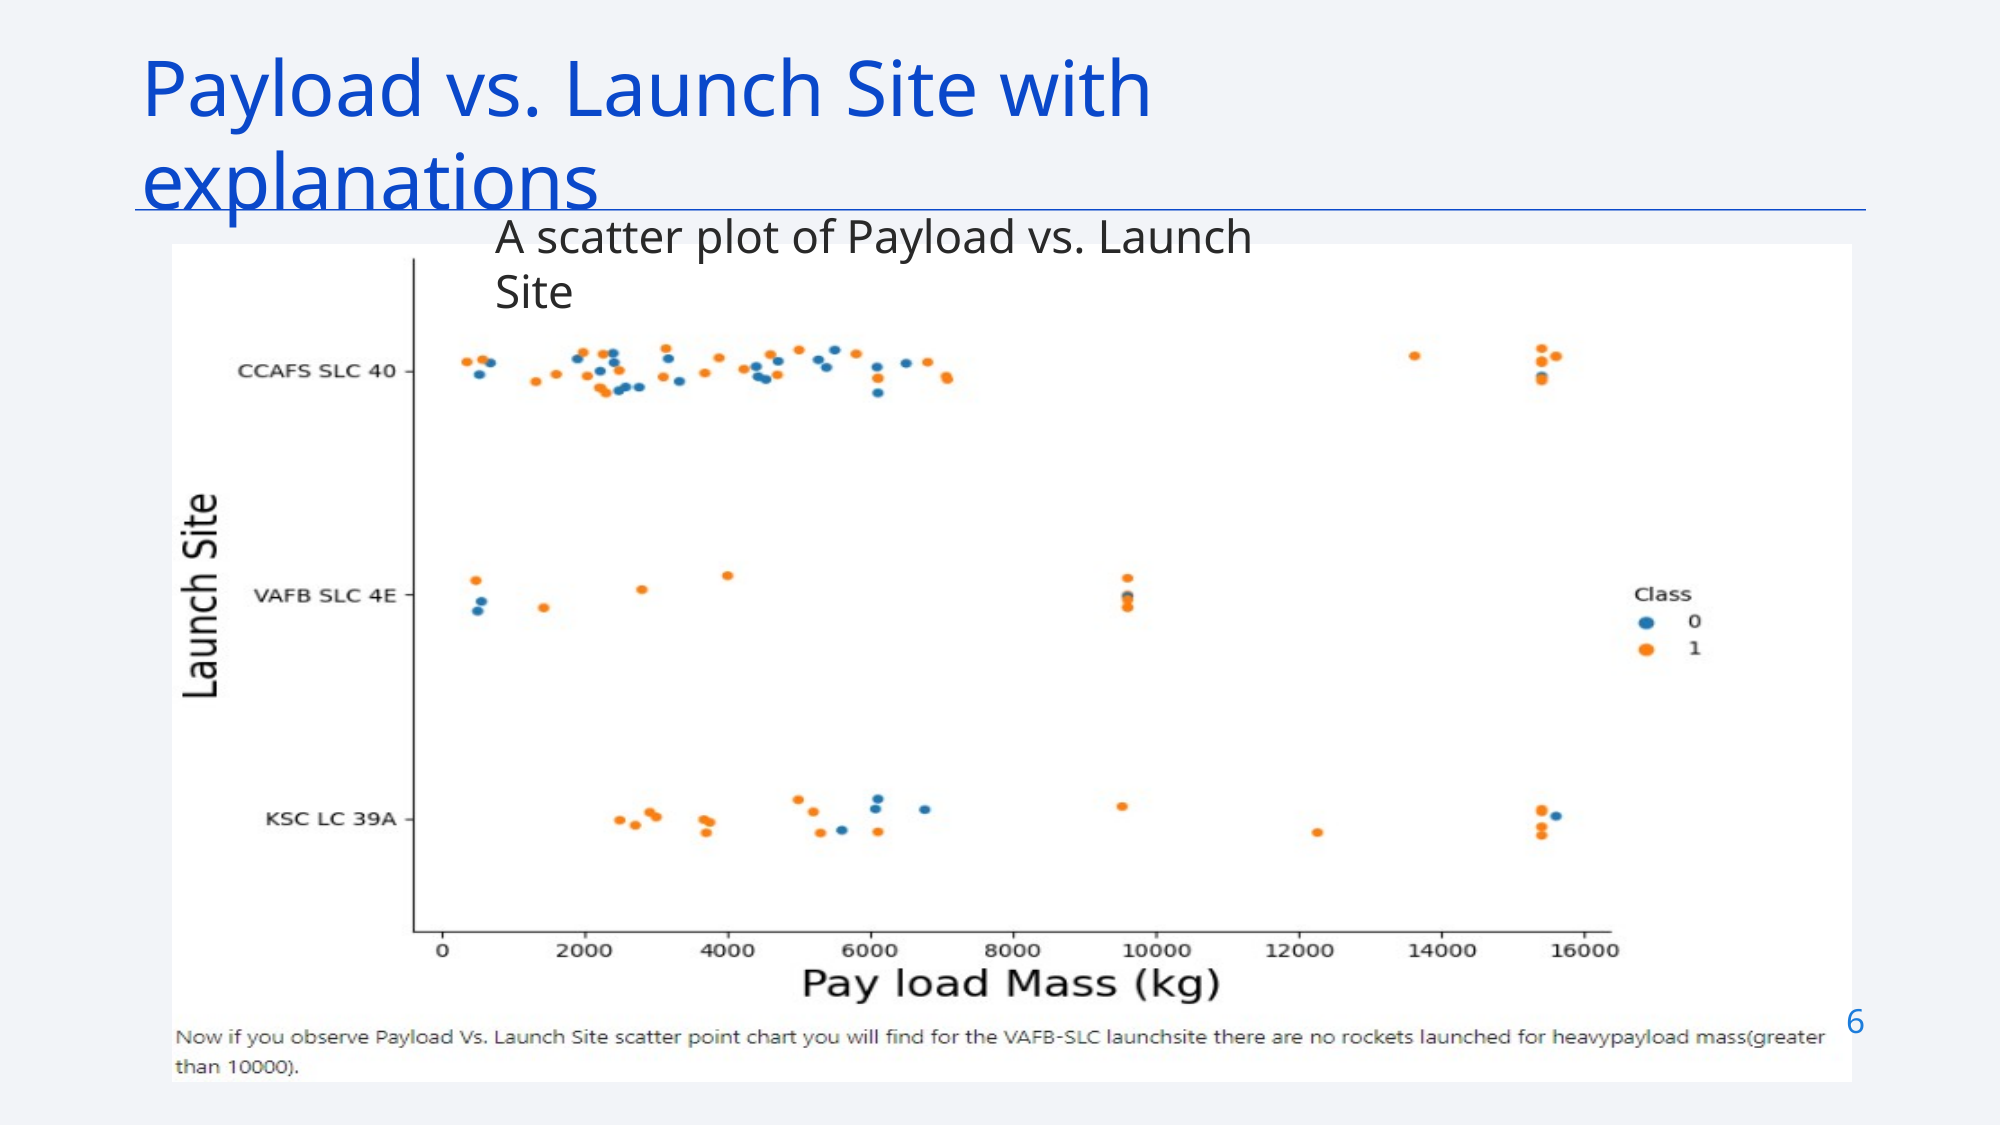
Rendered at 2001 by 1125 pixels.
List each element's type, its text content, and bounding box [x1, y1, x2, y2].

text_box Payload vs. Launch Site with explanations [139, 37, 1584, 225]
text_box 6 [1857, 995, 1867, 1041]
picture [0, 0, 2000, 1125]
text_box A scatter plot of Payload vs. Launch Site [493, 205, 1321, 242]
